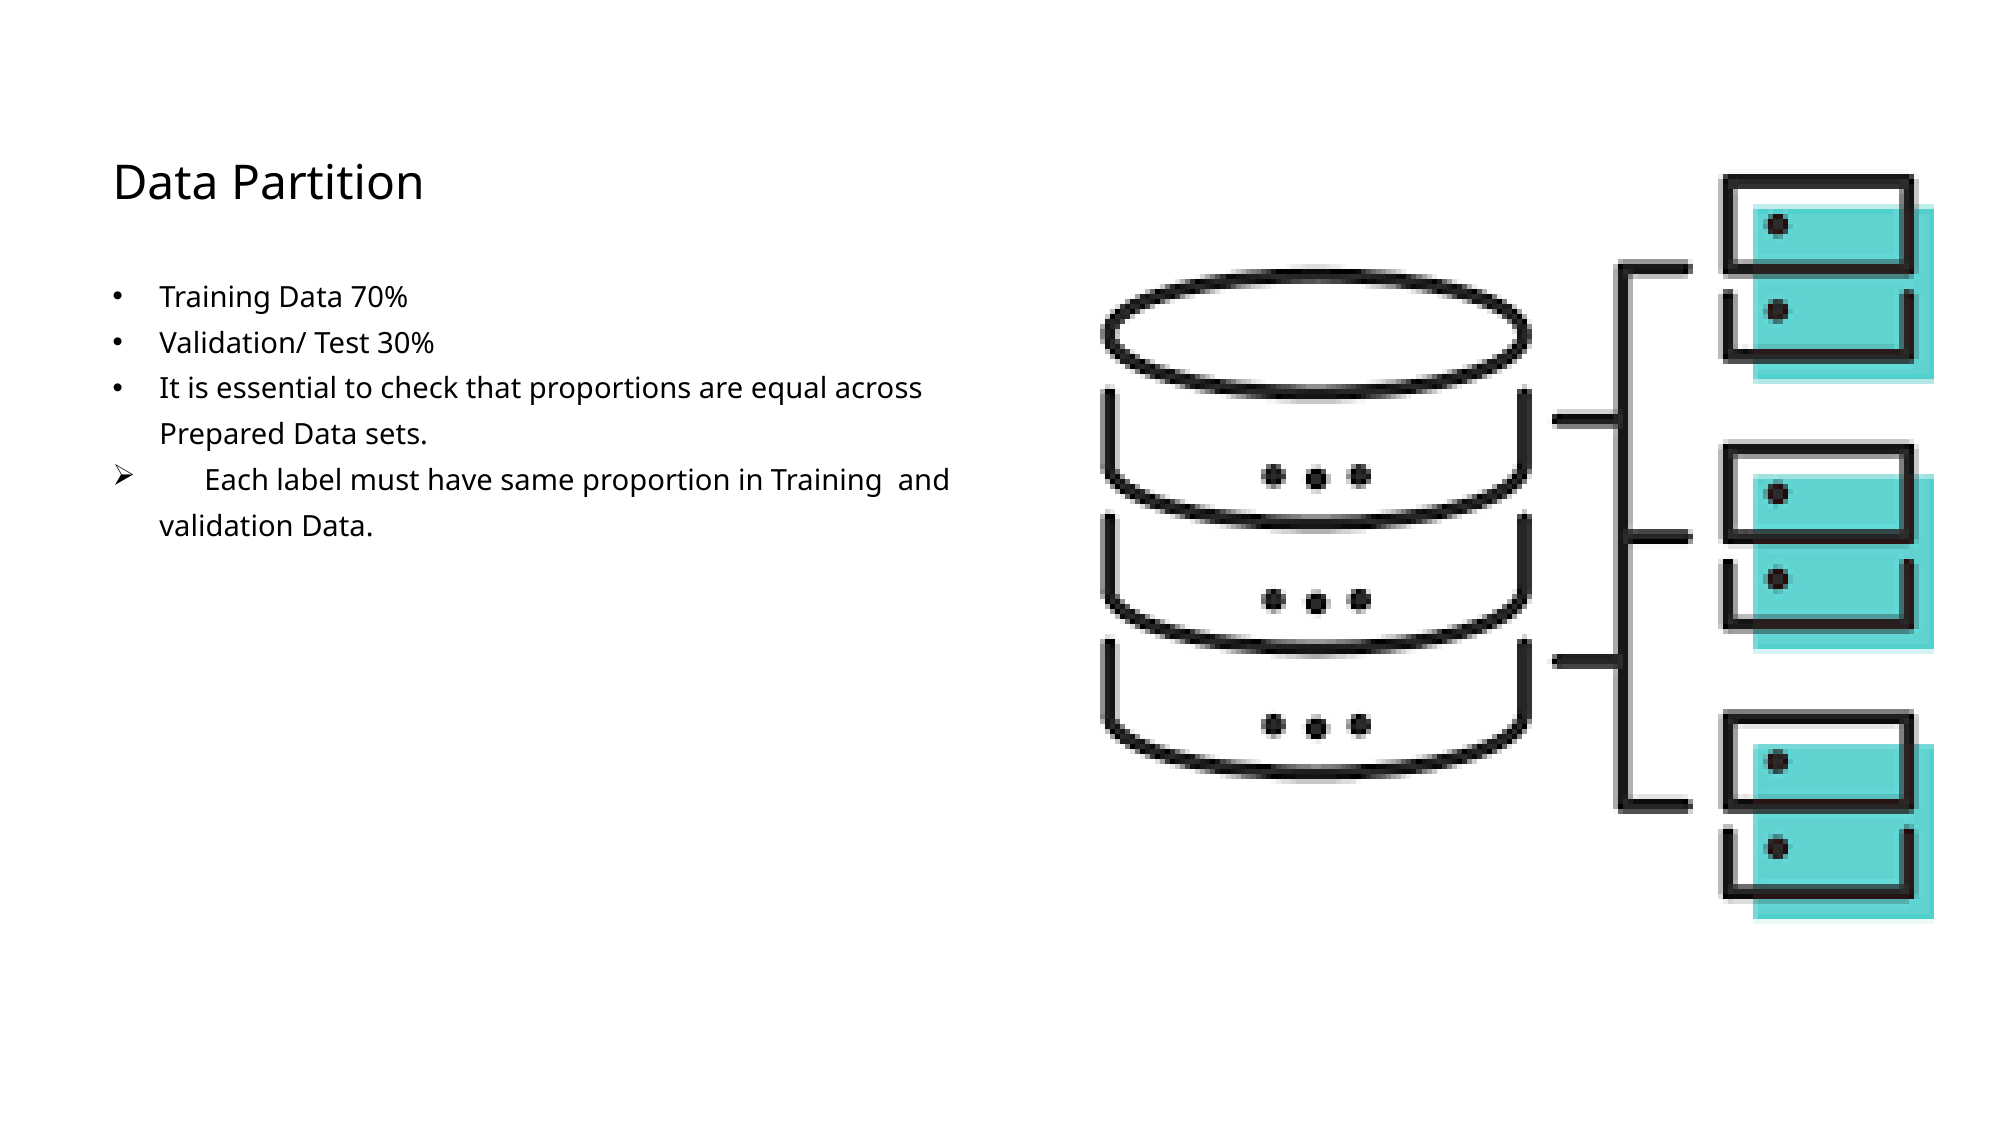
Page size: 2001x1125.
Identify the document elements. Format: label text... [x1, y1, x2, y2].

title Data Partition [112, 145, 969, 205]
list Training Data 70% Validation/ Test 30% It is essential to check that proportions are equal across Prepared Data sets. Each label must have same proportion in Training and validation Data. [112, 267, 969, 858]
picture [1030, 0, 2000, 1125]
